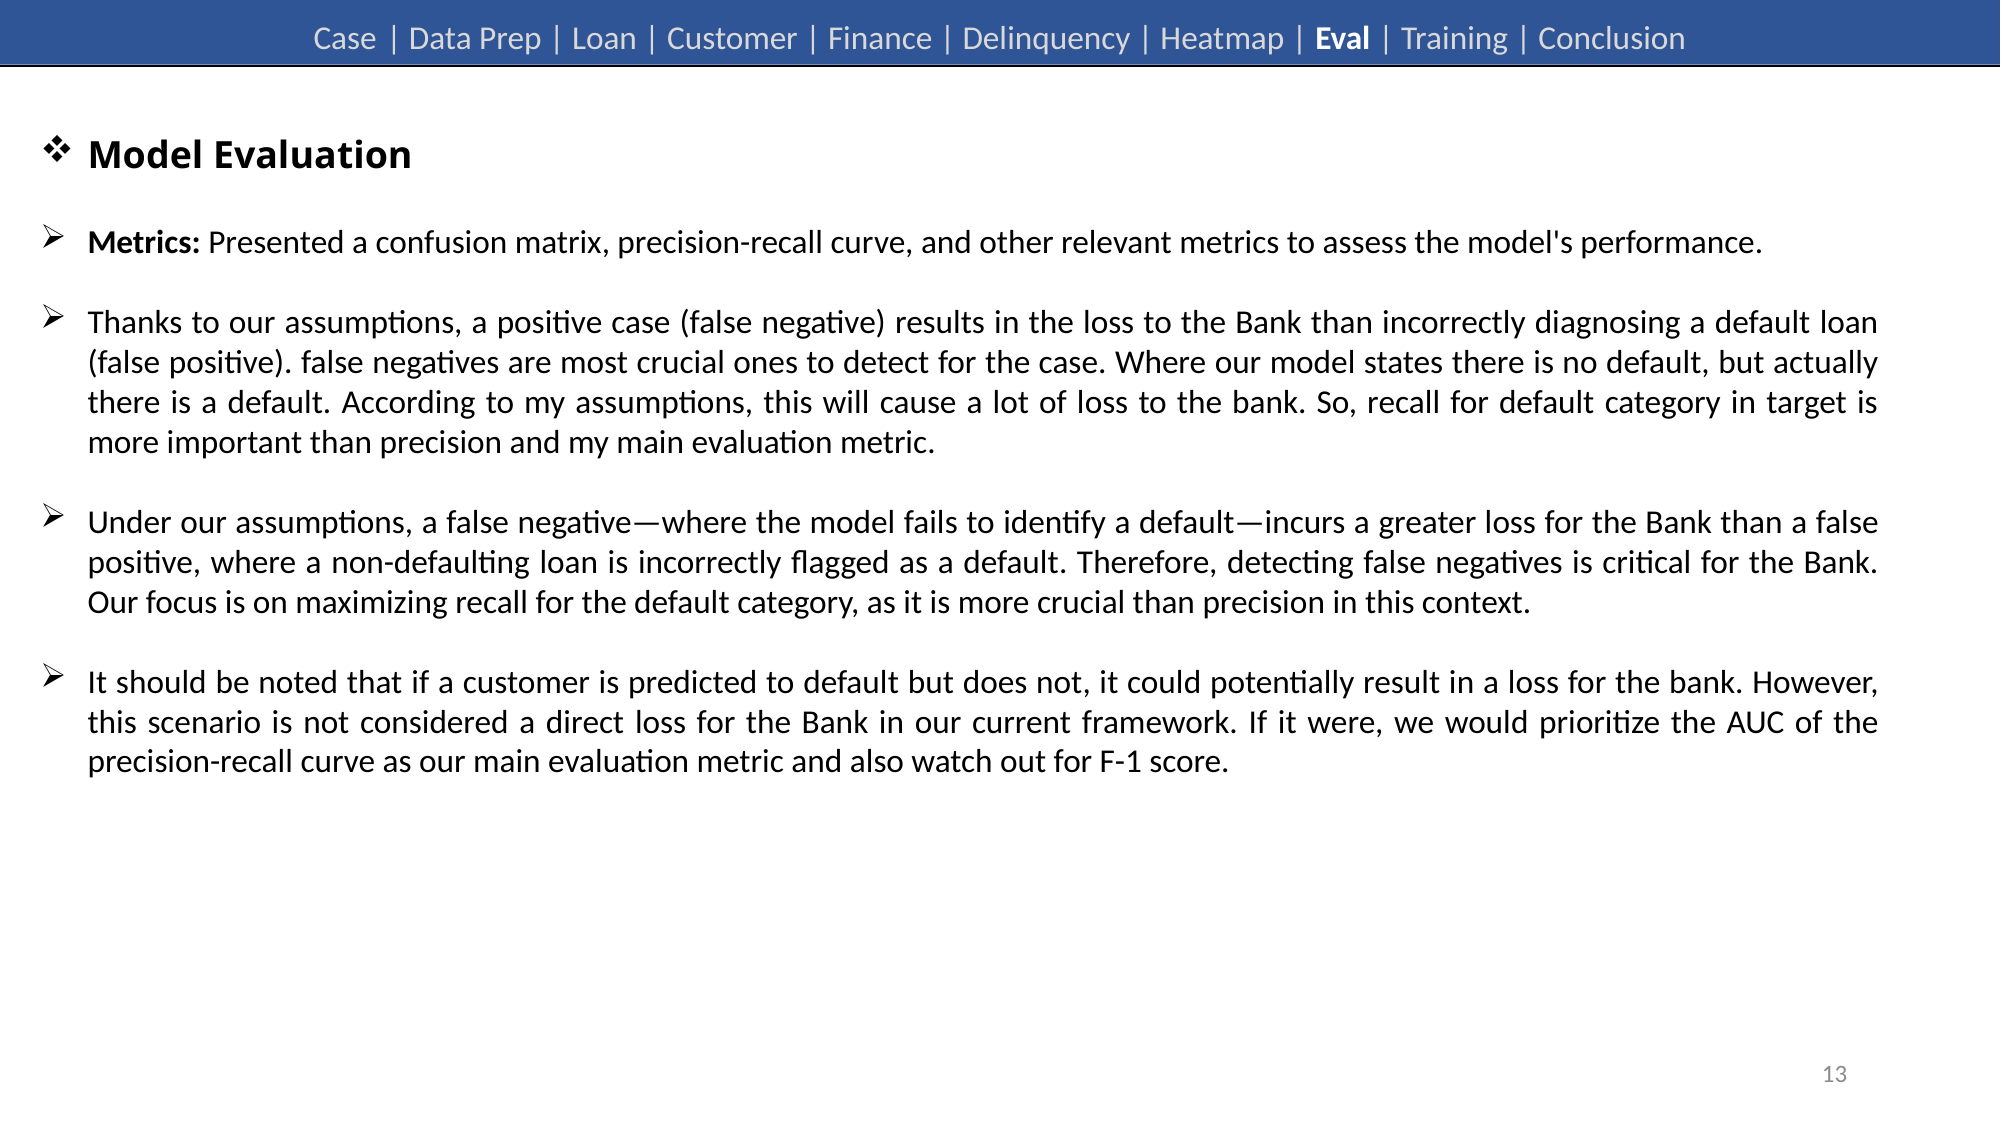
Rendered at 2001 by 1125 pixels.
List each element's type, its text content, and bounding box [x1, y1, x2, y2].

text_box Metrics: Presented a confusion matrix, precision-recall curve, and other relevant metrics to assess the model's performance. Thanks to our assumptions, a positive case (false negative) results in the loss to the Bank than incorrectly diagnosing a default loan (false positive). false negatives are most crucial ones to detect for the case. Where our model states there is no default, but actually there is a default. According to my assumptions, this will cause a lot of loss to the bank. So, recall for default category in target is more important than precision and my main evaluation metric. Under our assumptions, a false negative—where the model fails to identify a default—incurs a greater loss for the Bank than a false positive, where a non-defaulting loan is incorrectly flagged as a default. Therefore, detecting false negatives is critical for the Bank. Our focus is on maximizing recall for the default category, as it is more crucial than precision in this context. It should be noted that if a customer is predicted to default but does not, it could potentially result in a loss for the bank. However, this scenario is not considered a direct loss for the Bank in our current framework. If it were, we would prioritize the AUC of the precision-recall curve as our main evaluation metric and also watch out for F-1 score. [25, 213, 1897, 827]
text_box 13 [1412, 1042, 1863, 1103]
text_box Model Evaluation [25, 124, 1027, 213]
text_box Case | Data Prep | Loan | Customer | Finance | Delinquency | Heatmap | Eval | Training | Conclusion [0, 0, 2000, 65]
